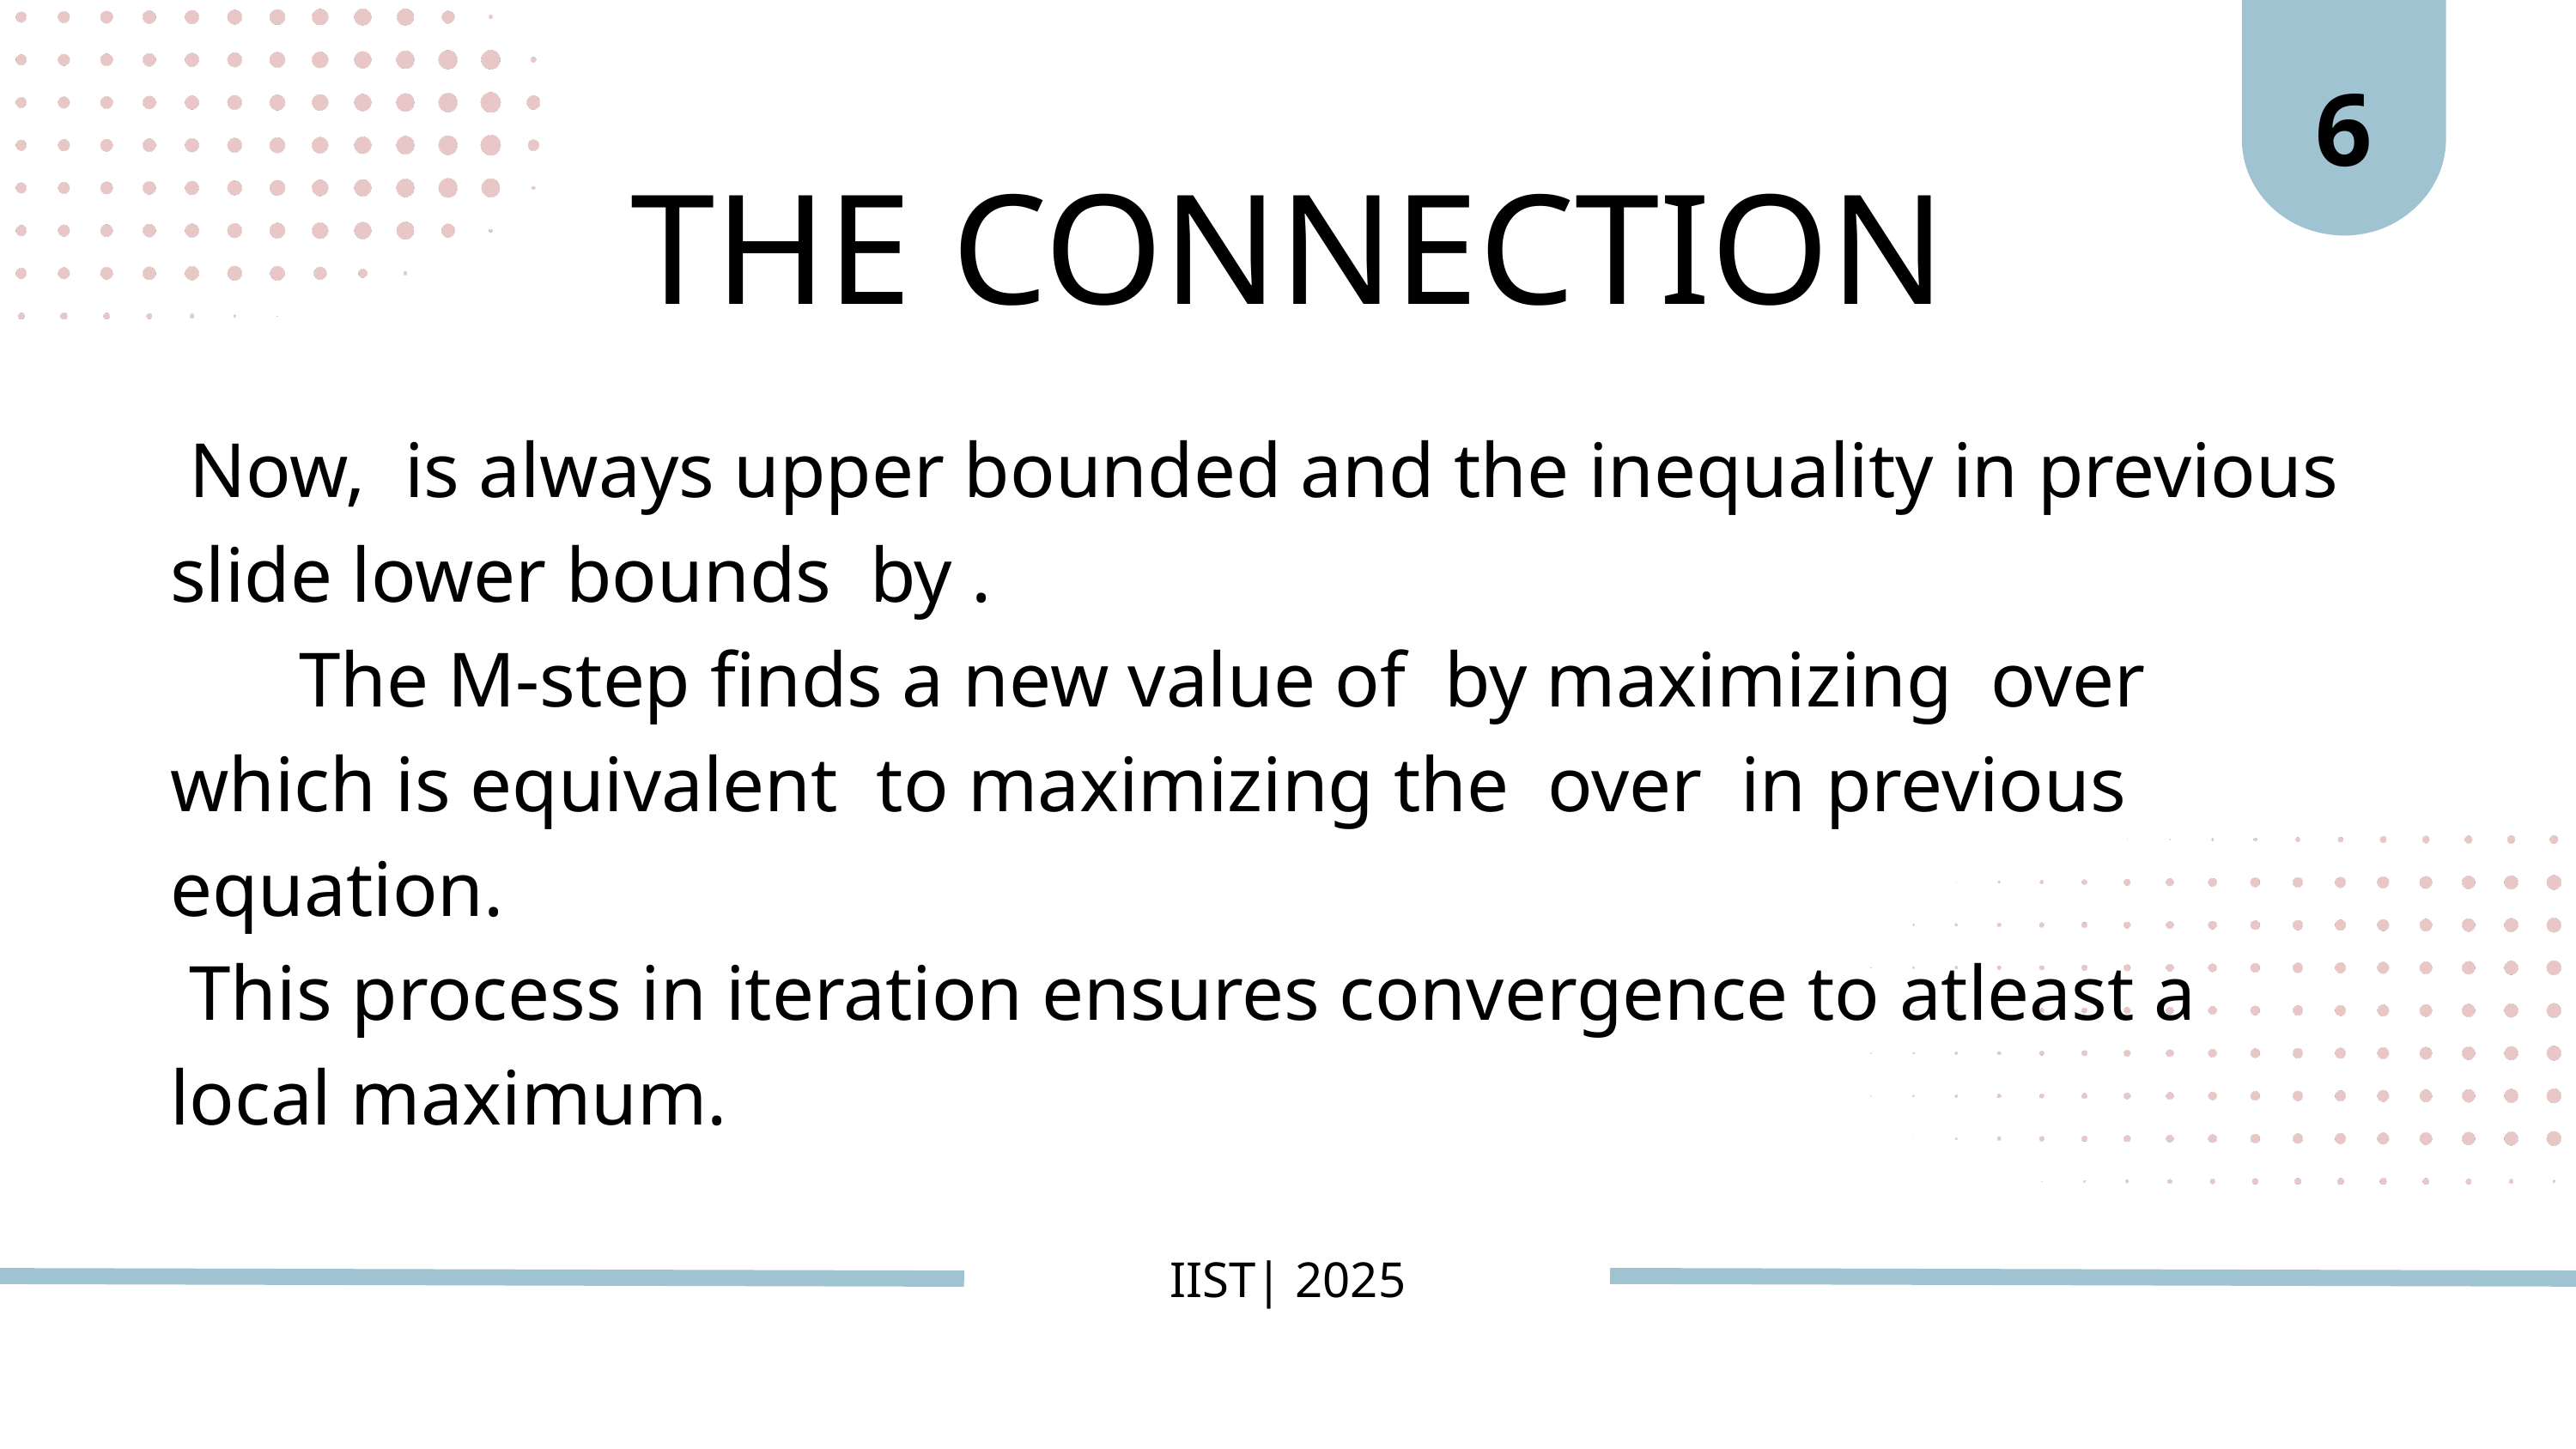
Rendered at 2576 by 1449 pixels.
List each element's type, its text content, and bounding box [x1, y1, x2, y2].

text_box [2233, 0, 2455, 236]
text_box THE CONNECTION [359, 122, 2216, 336]
text_box [0, 0, 540, 319]
text_box IIST| 2025 [803, 1239, 1773, 1307]
text_box [1828, 835, 2576, 1185]
